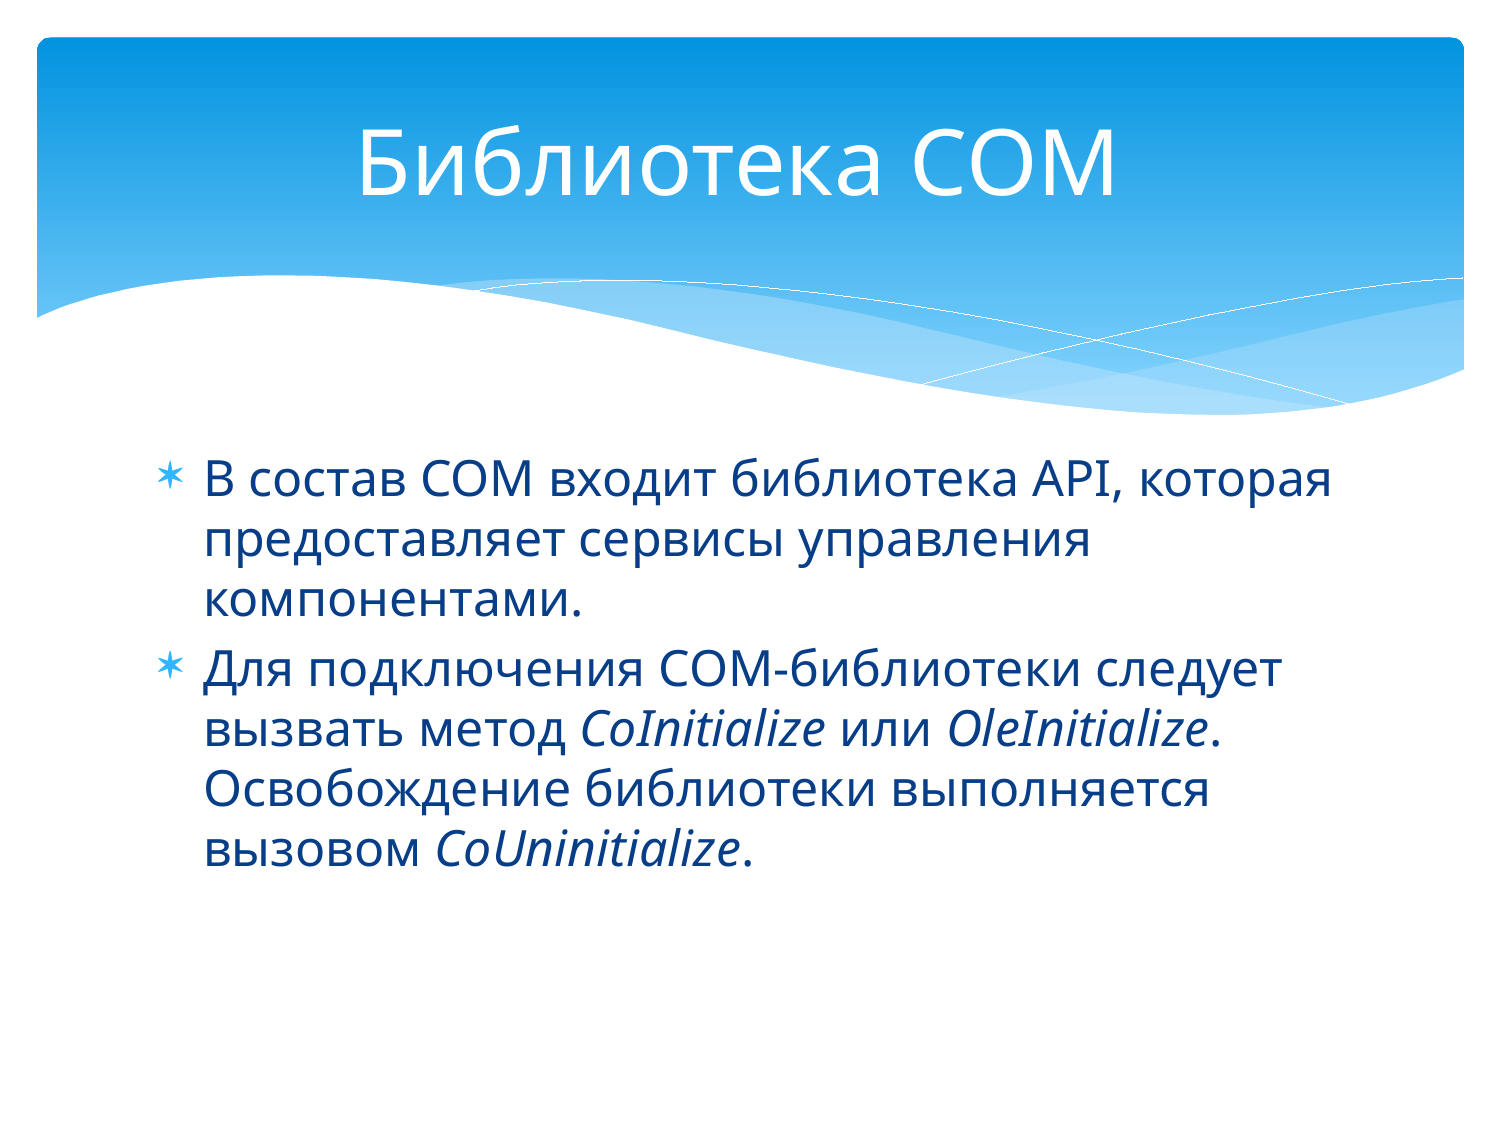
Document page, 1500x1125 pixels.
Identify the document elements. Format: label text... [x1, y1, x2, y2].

list В состав COM входит библиотека API, которая предоставляет сервисы управления компонентами. Для подключения COM-библиотеки следует вызвать метод CoInitialize или OleInitialize. Освобождение библиотеки выполняется вызовом CoUninitialize. [143, 438, 1359, 1005]
title Библиотека COM [75, 55, 1425, 261]
